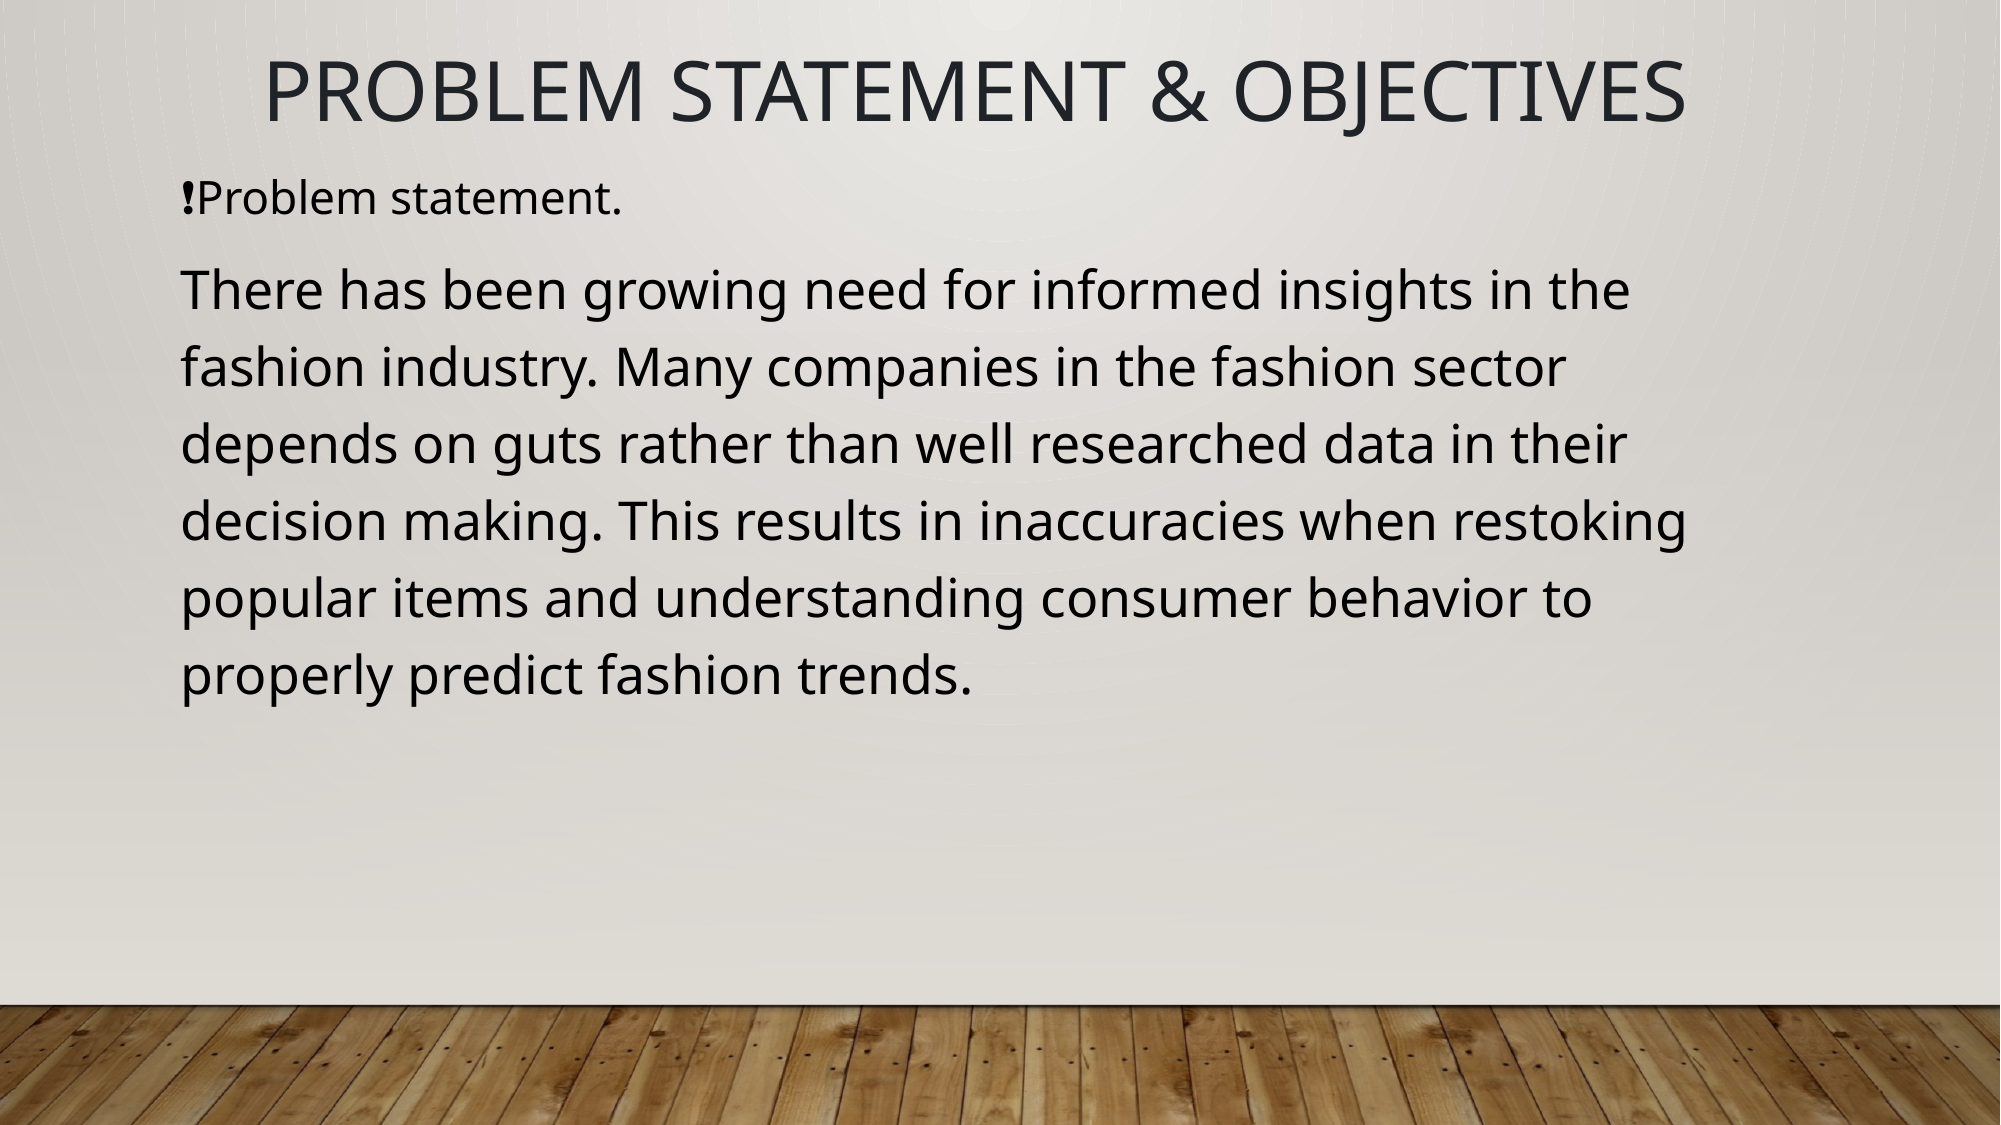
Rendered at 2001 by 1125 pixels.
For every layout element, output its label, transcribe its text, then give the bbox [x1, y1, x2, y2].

picture [0, 1005, 2000, 1125]
title Problem statement & objectives [137, 41, 1814, 150]
list ❗Problem statement. There has been growing need for informed insights in the fashion industry. Many companies in the fashion sector depends on guts rather than well researched data in their decision making. This results in inaccuracies when restoking popular items and understanding consumer behavior to properly predict fashion trends. [165, 149, 1762, 719]
